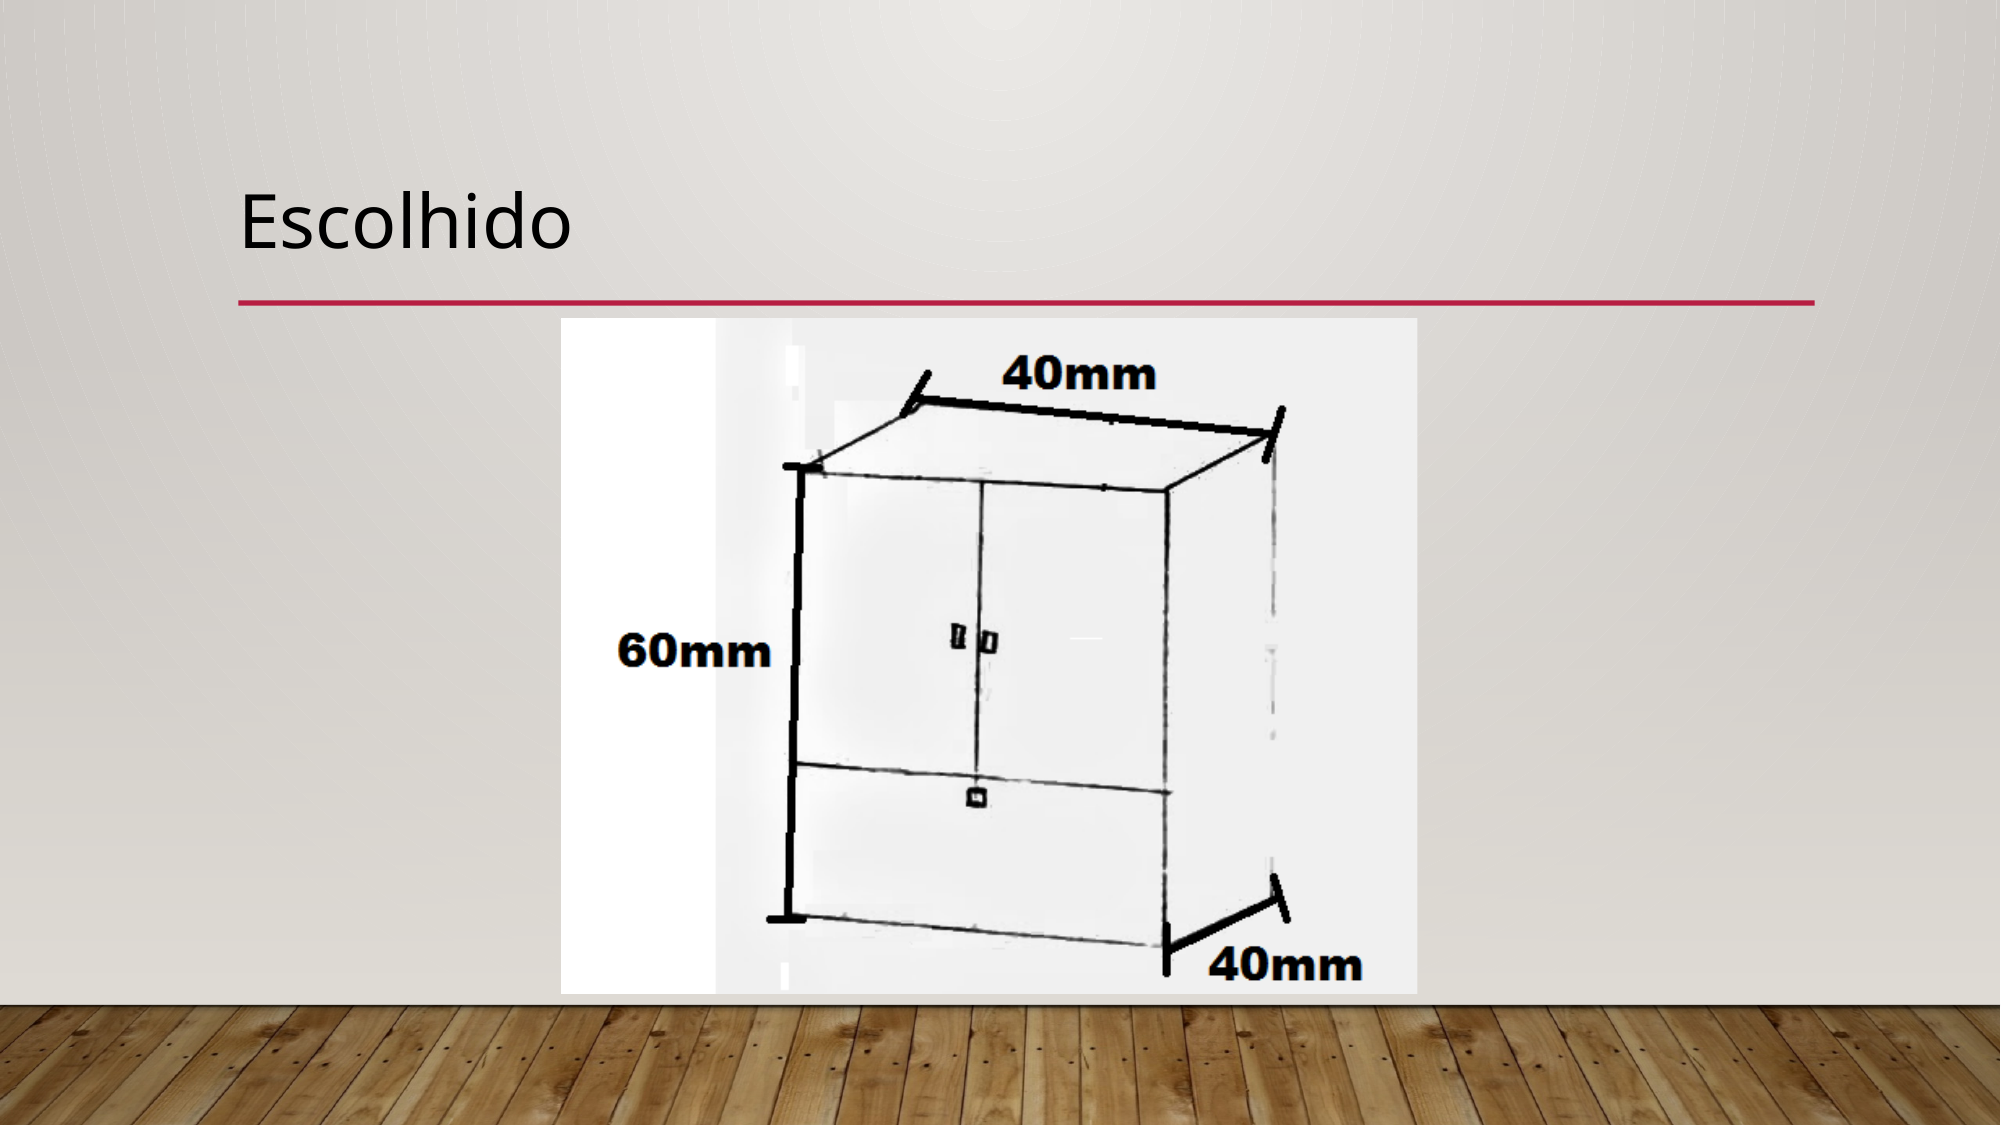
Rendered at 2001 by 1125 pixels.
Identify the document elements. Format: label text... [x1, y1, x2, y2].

picture [560, 318, 1418, 994]
picture [0, 1005, 2000, 1125]
title Escolhido [238, 131, 1814, 305]
